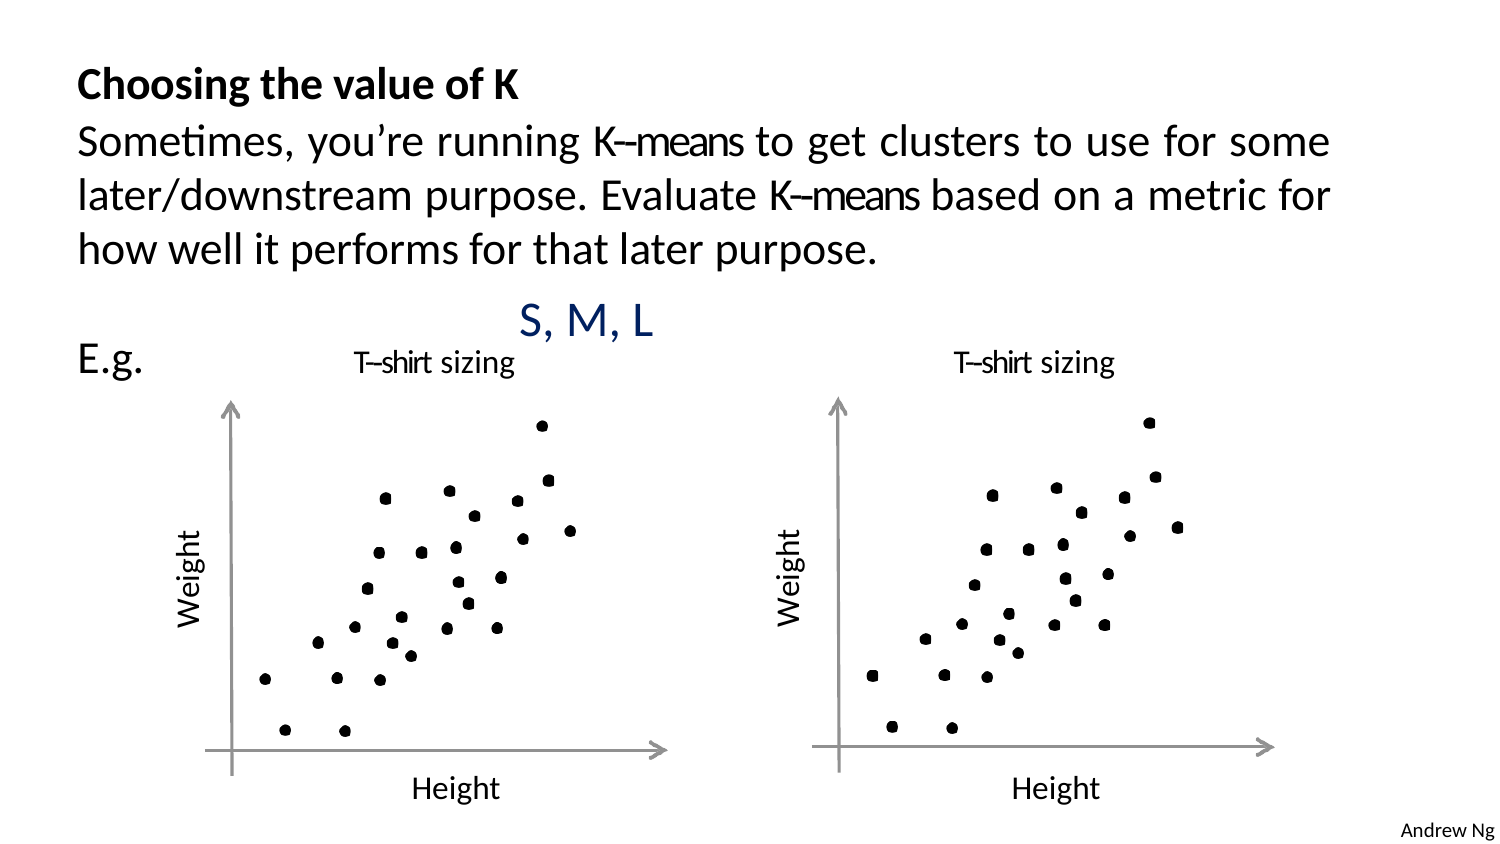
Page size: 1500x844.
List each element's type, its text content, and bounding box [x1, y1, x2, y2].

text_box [204, 399, 669, 777]
text_box Weight [765, 527, 806, 630]
title Choosing the value of K Sometimes, you’re running K-­‐means to get clusters to use for some later/downstream purpose. Evaluate K-­‐means based on a metric for how well it performs for that later purpose. [75, 52, 1344, 274]
text_box T-­‐shirt sizing [951, 338, 1126, 380]
text_box T-­‐shirt sizing [351, 338, 526, 381]
text_box E.g. [75, 325, 147, 383]
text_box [811, 396, 1276, 774]
text_box Weight [165, 527, 199, 631]
text_box Height [409, 785, 504, 807]
footer Andrew Ng [1398, 815, 1498, 844]
text_box Height [1009, 781, 1104, 806]
